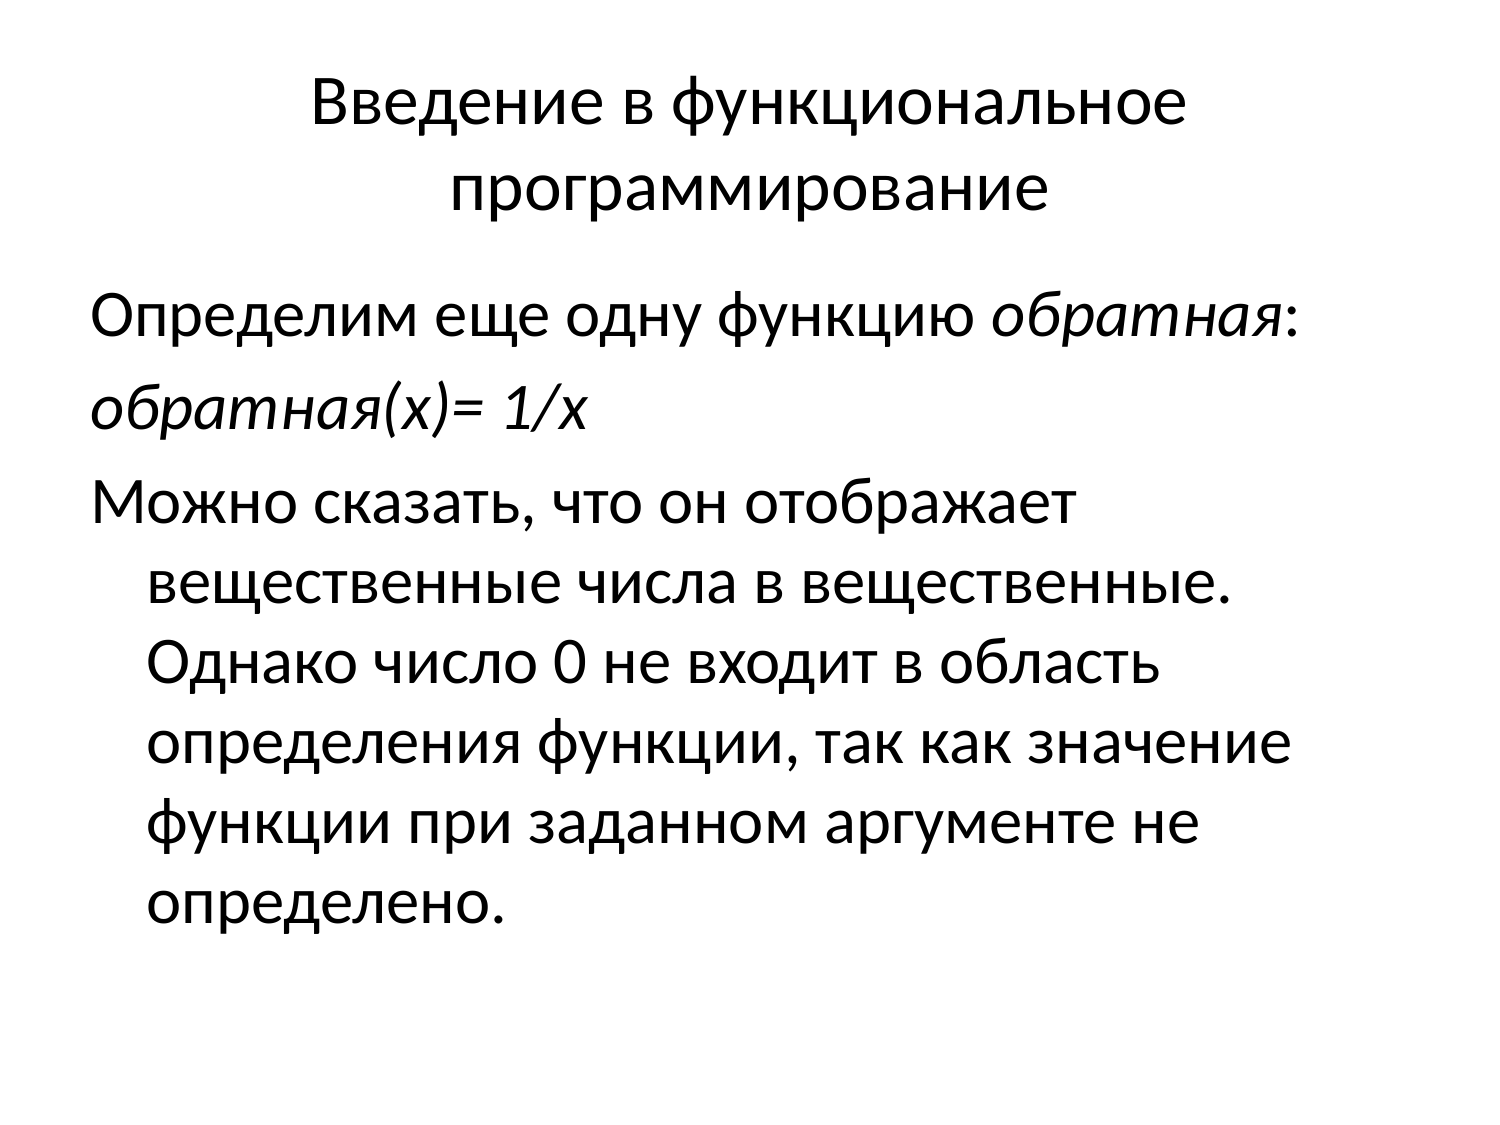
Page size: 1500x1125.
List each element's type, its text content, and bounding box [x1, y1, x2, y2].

list Определим еще одну функцию обратная: обратная(x)= 1/x Можно сказать, что он отображает вещественные числа в вещественные. Однако число 0 не входит в область определения функции, так как значение функции при заданном аргументе не определено. [75, 262, 1425, 1005]
title Введение в функциональное программирование [75, 45, 1425, 233]
